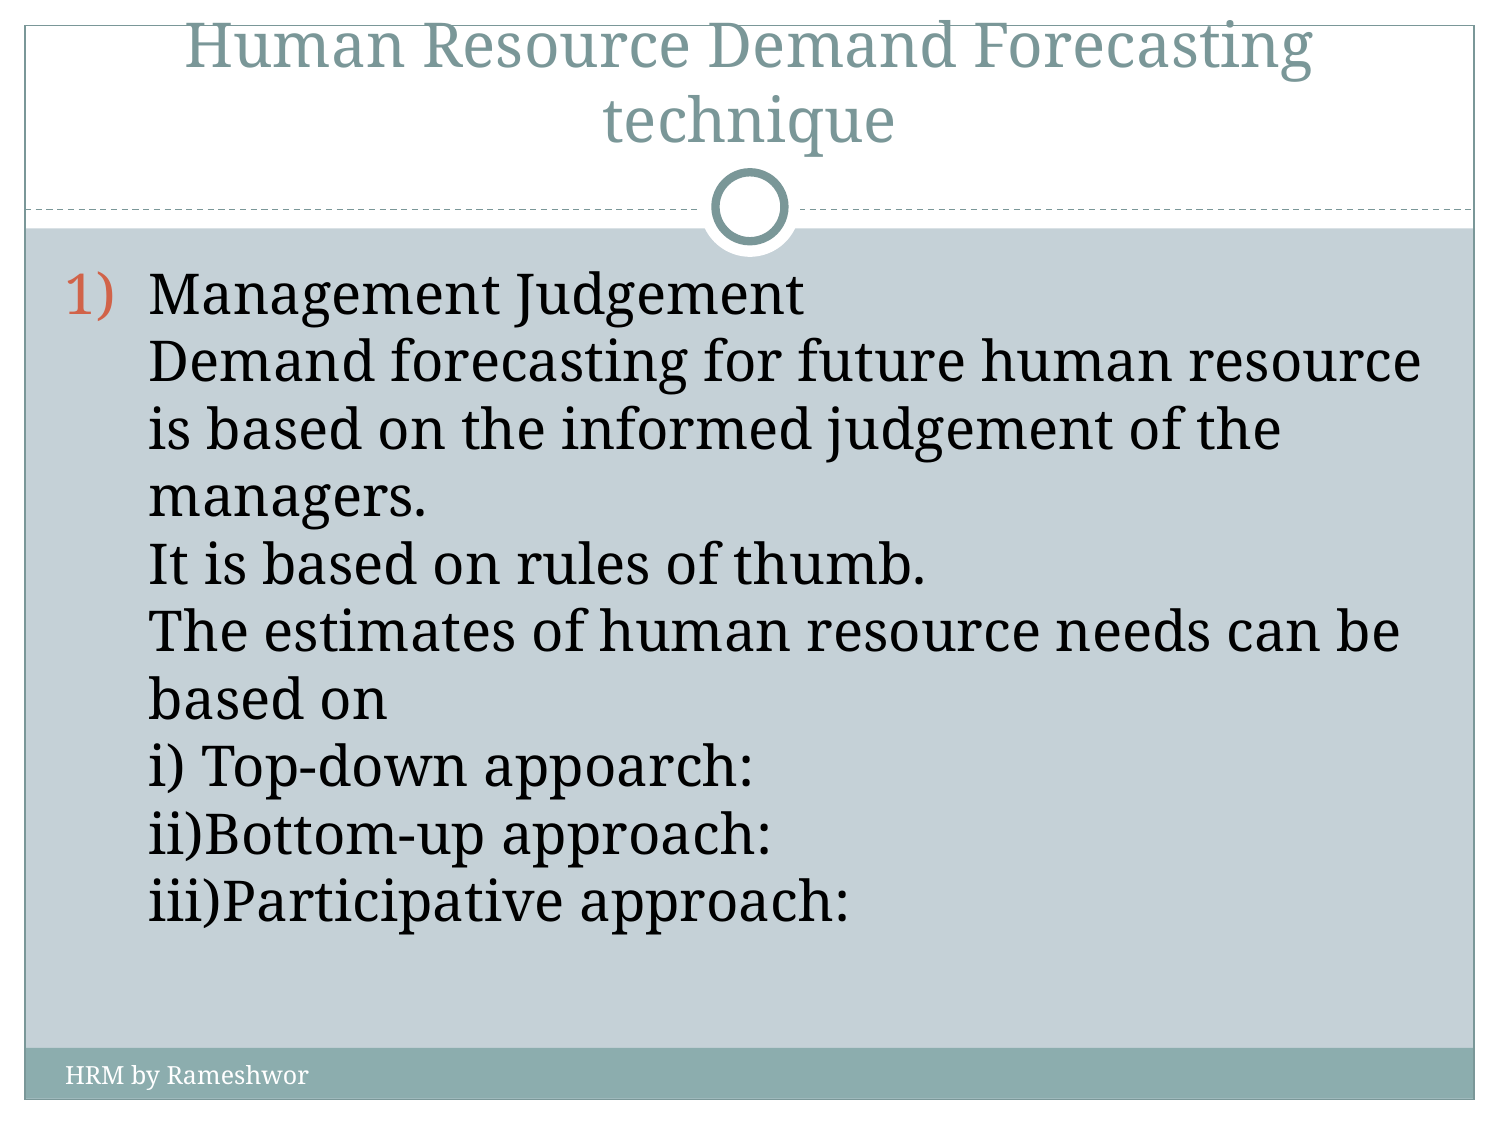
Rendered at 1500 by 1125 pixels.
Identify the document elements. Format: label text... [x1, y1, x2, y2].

list Management Judgement Demand forecasting for future human resource is based on the informed judgement of the managers. It is based on rules of thumb. The estimates of human resource needs can be based on i) Top-down appoarch: ii)Bottom-up approach: iii)Participative approach: [49, 250, 1445, 1001]
footer HRM by Rameshwor [50, 1051, 638, 1112]
title Human Resource Demand Forecasting technique [49, 37, 1450, 162]
